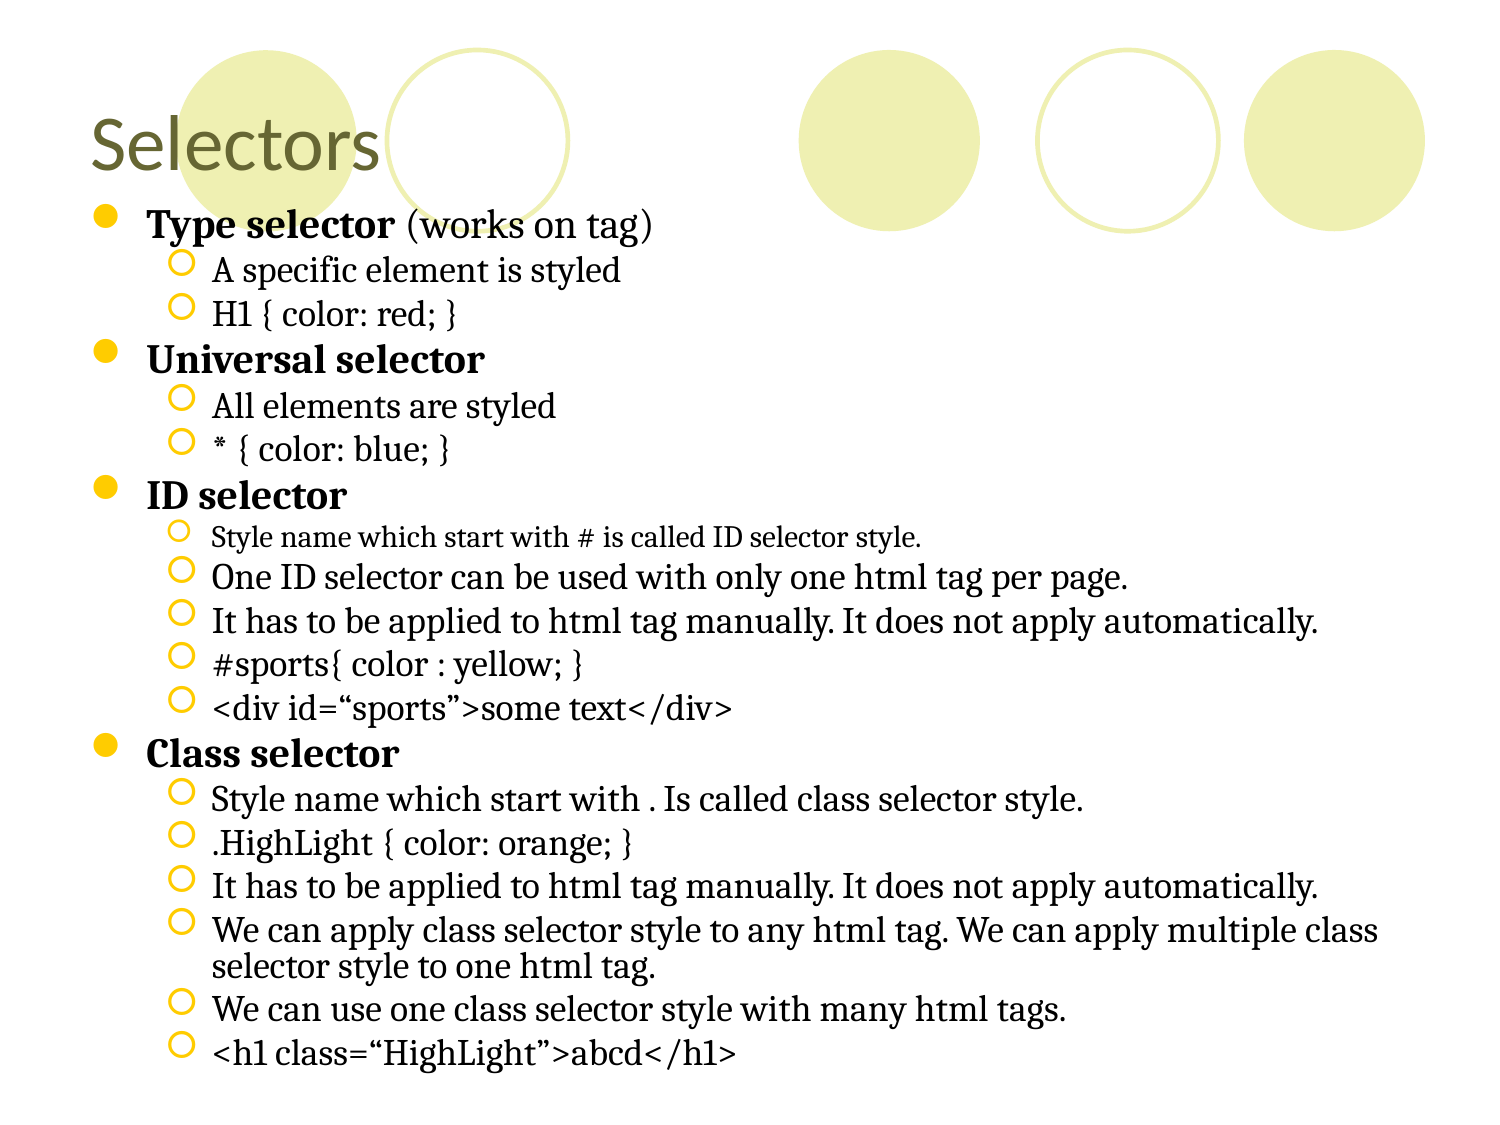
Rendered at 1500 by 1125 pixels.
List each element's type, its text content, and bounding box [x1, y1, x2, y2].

title Selectors [74, 44, 1426, 198]
list Type selector (works on tag) A specific element is styled H1 { color: red; } Universal selector All elements are styled * { color: blue; } ID selector Style name which start with # is called ID selector style. One ID selector can be used with only one html tag per page. It has to be applied to html tag manually. It does not apply automatically. #sports{ color : yellow; } <div id=“sports”>some text</div> Class selector Style name which start with . Is called class selector style. .HighLight { color: orange; } It has to be applied to html tag manually. It does not apply automatically. We can apply class selector style to any html tag. We can apply multiple class selector style to one html tag. We can use one class selector style with many html tags. <h1 class=“HighLight”>abcd</h1> [74, 198, 1426, 1006]
